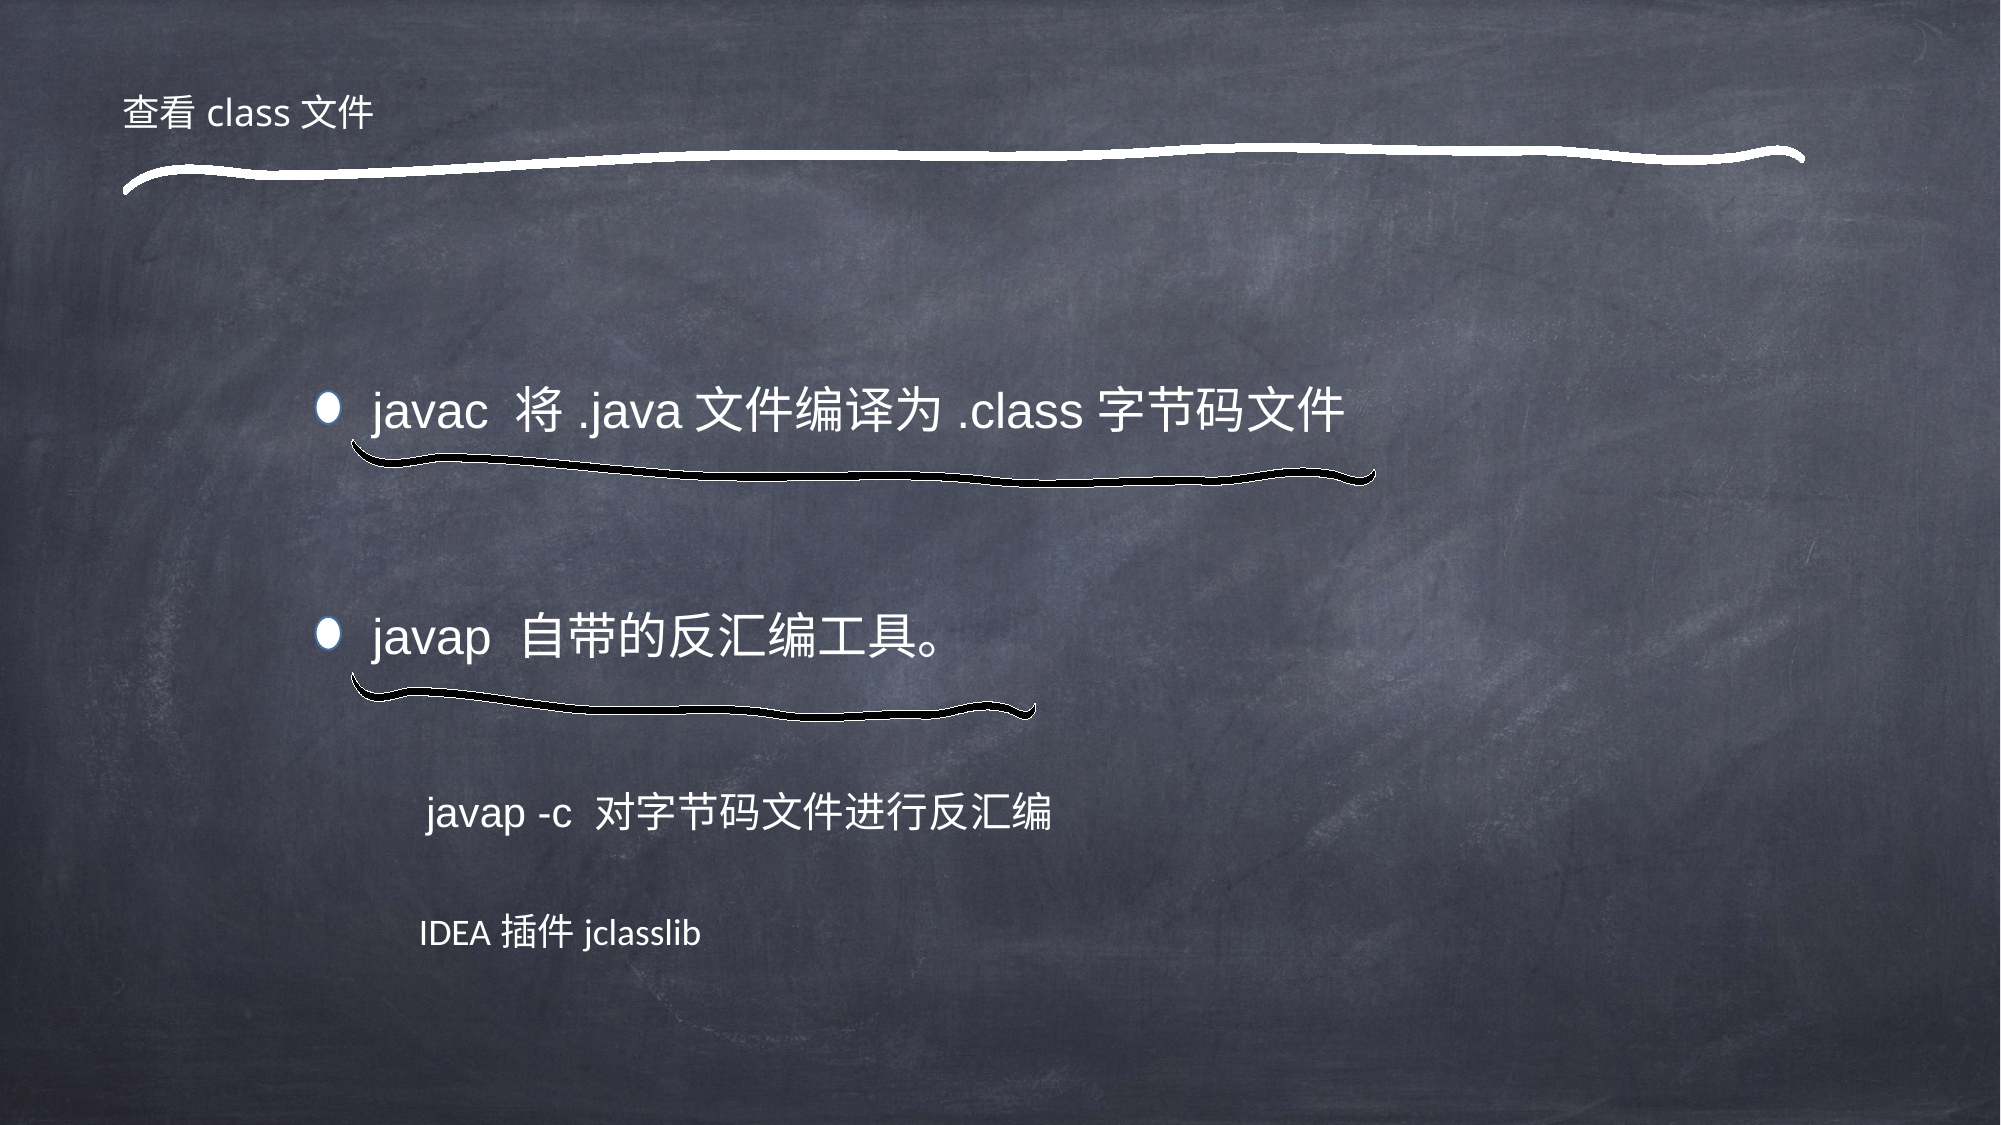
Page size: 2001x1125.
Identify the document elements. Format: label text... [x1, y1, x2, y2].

text_box javap 自带的反汇编工具。 [357, 596, 1036, 672]
text_box [351, 439, 1376, 488]
text_box [123, 143, 1805, 195]
text_box 查看class文件 [107, 81, 390, 142]
text_box javac 将.java文件编译为.class字节码文件 [357, 371, 1376, 446]
text_box [314, 615, 343, 651]
text_box [351, 672, 1036, 722]
picture [0, 0, 2001, 1125]
text_box javap -c 对字节码文件进行反汇编 [411, 778, 1090, 844]
text_box [314, 389, 343, 426]
text_box IDEA插件jclasslib [404, 900, 717, 960]
